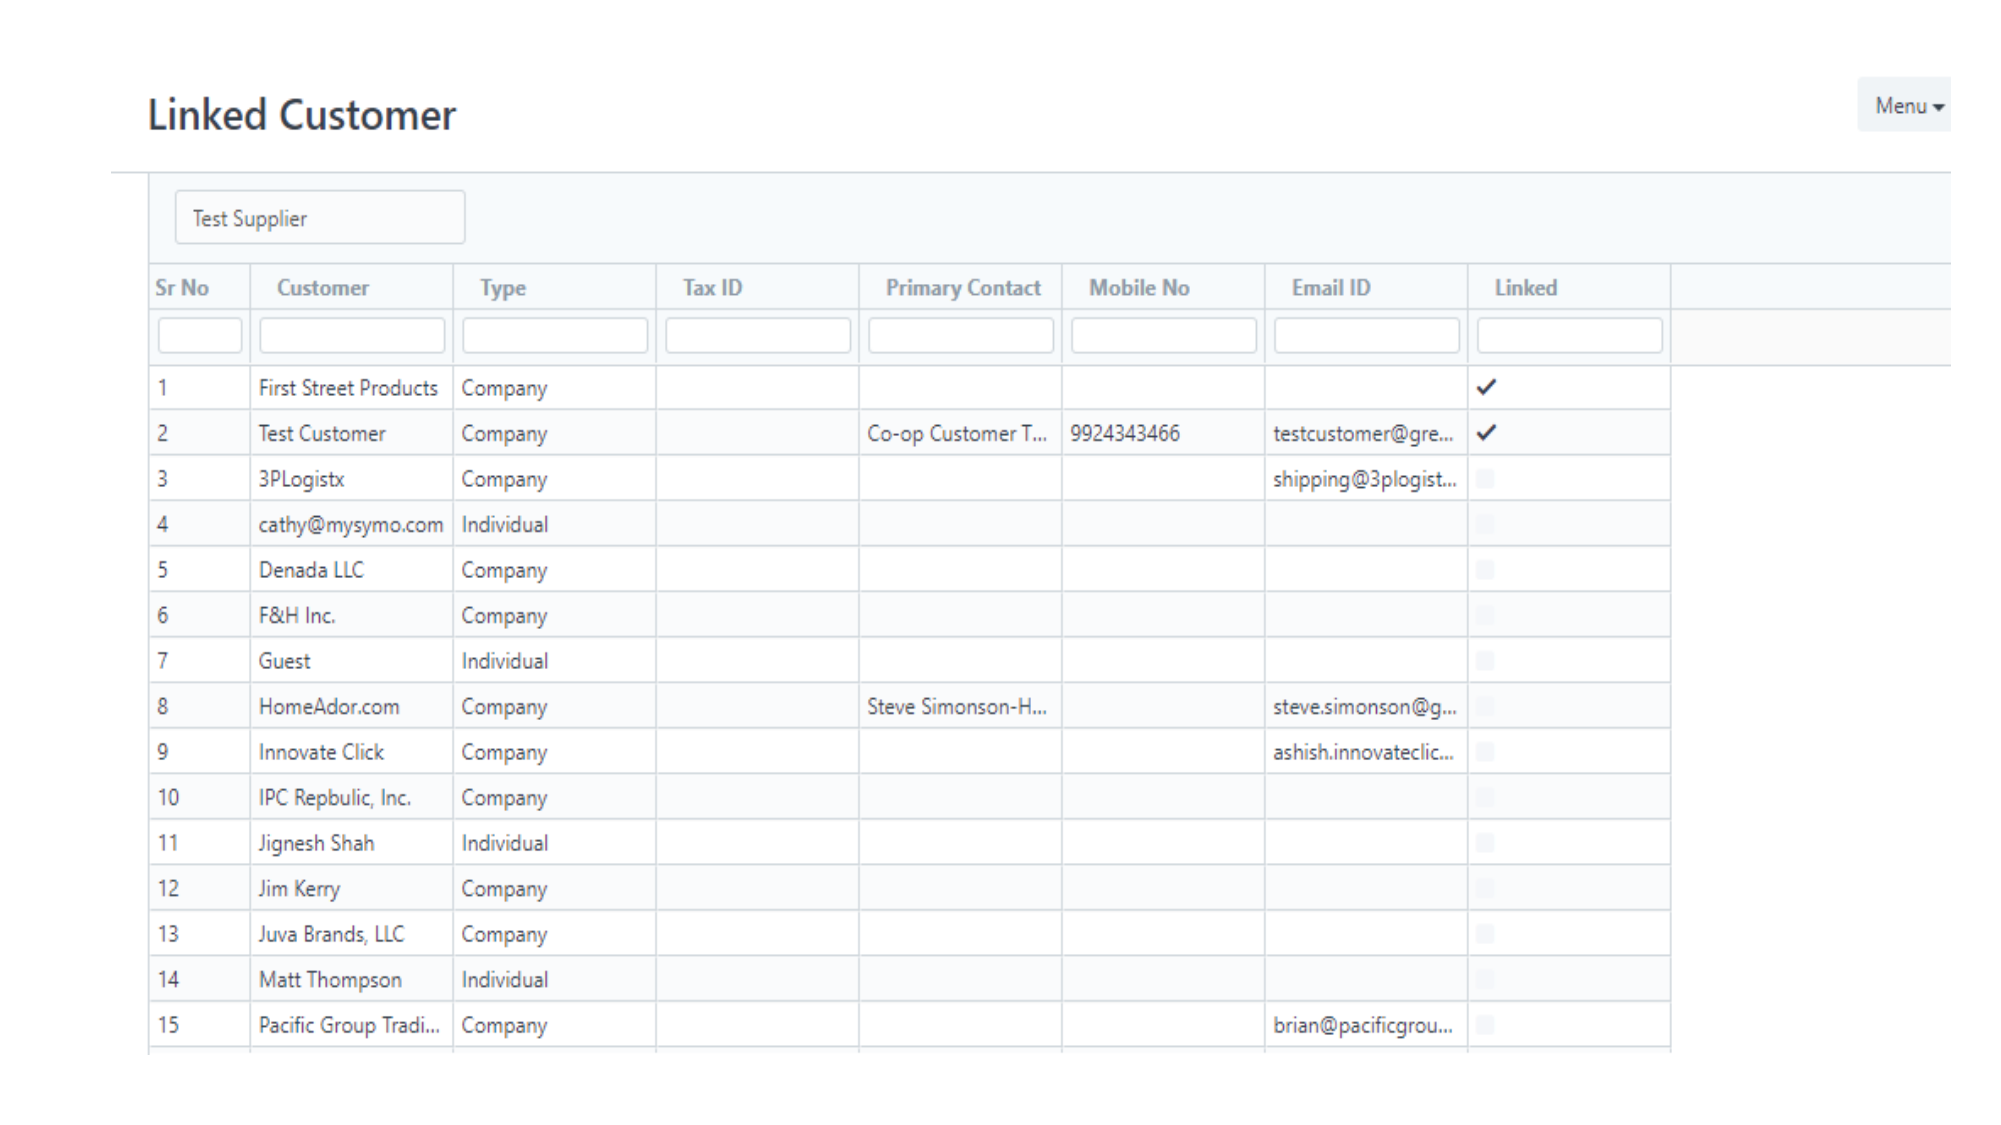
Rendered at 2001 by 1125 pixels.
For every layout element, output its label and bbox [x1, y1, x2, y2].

picture [111, 70, 1951, 1055]
